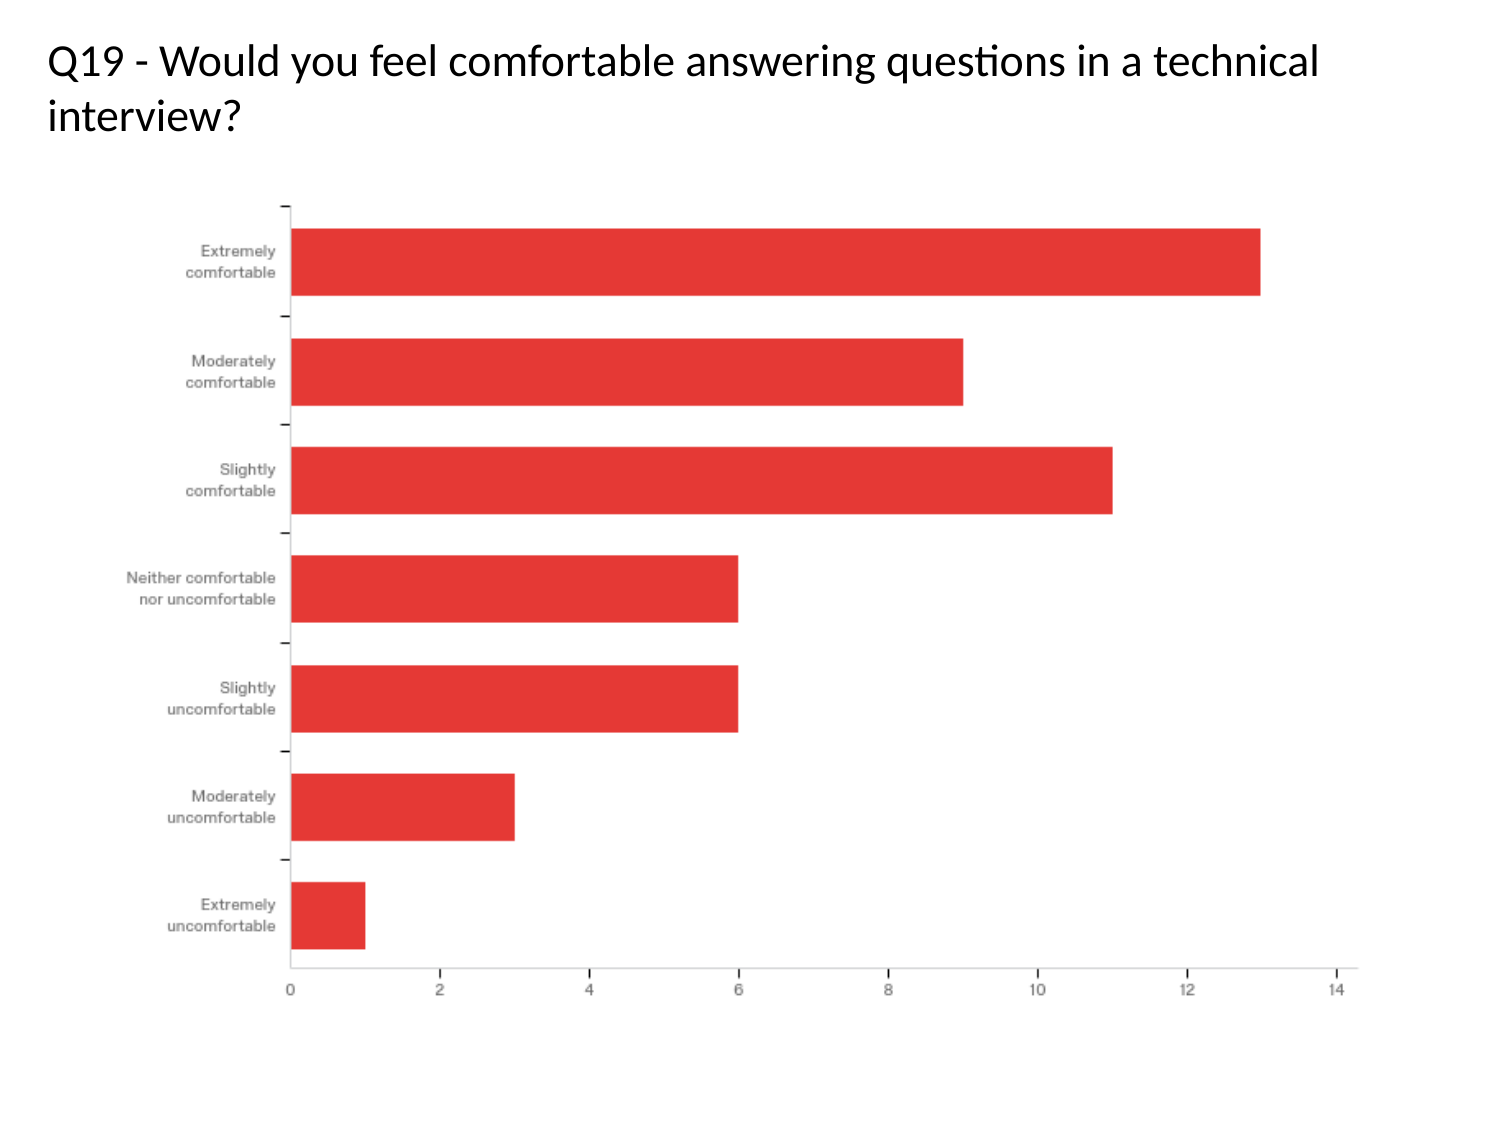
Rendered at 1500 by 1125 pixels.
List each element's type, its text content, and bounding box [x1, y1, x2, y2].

picture [93, 196, 1407, 1018]
text_box Q19 - Would you feel comfortable answering questions in a technical interview? [32, 22, 1383, 84]
